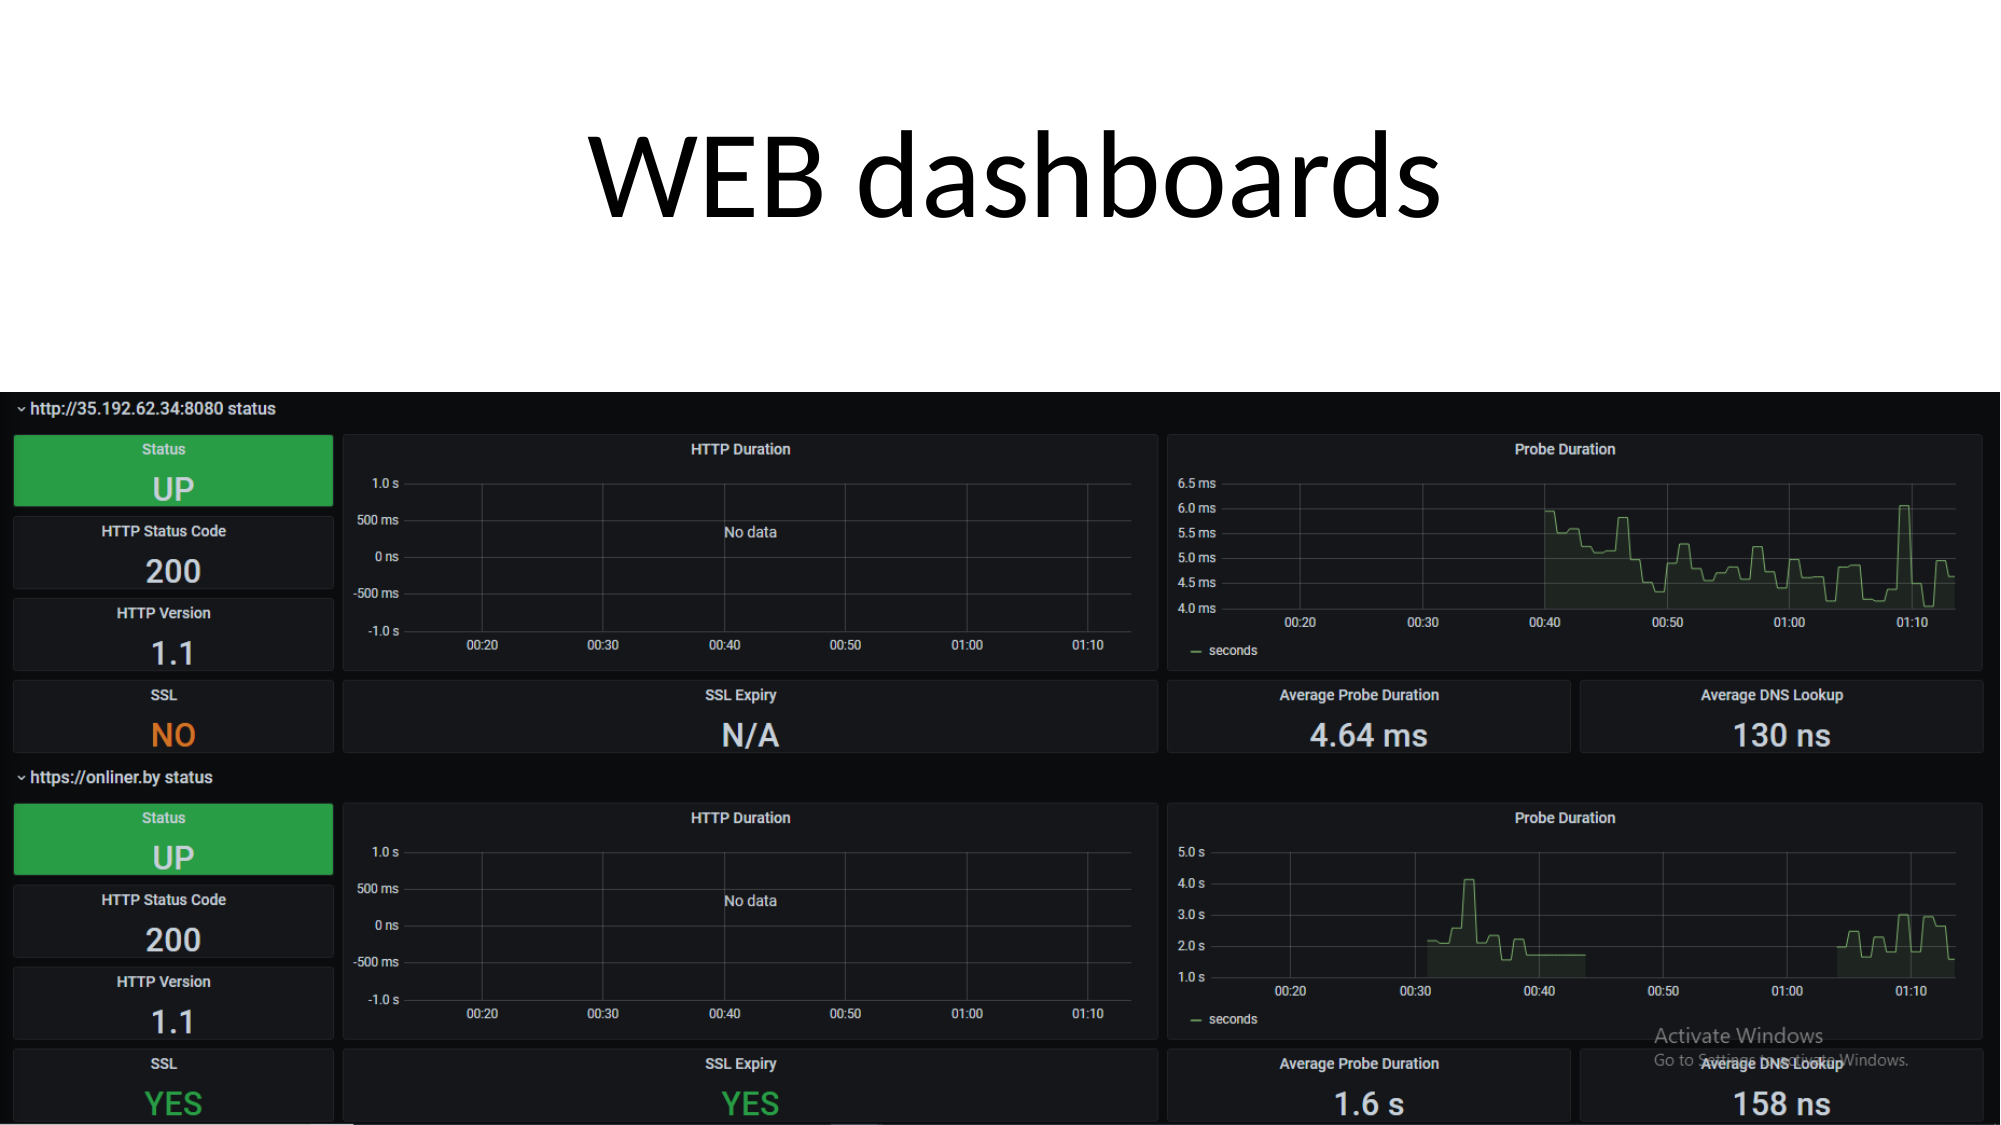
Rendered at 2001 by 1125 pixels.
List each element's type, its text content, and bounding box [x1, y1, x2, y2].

text_box WEB dashboards [572, 84, 2000, 295]
picture [0, 392, 2000, 1125]
